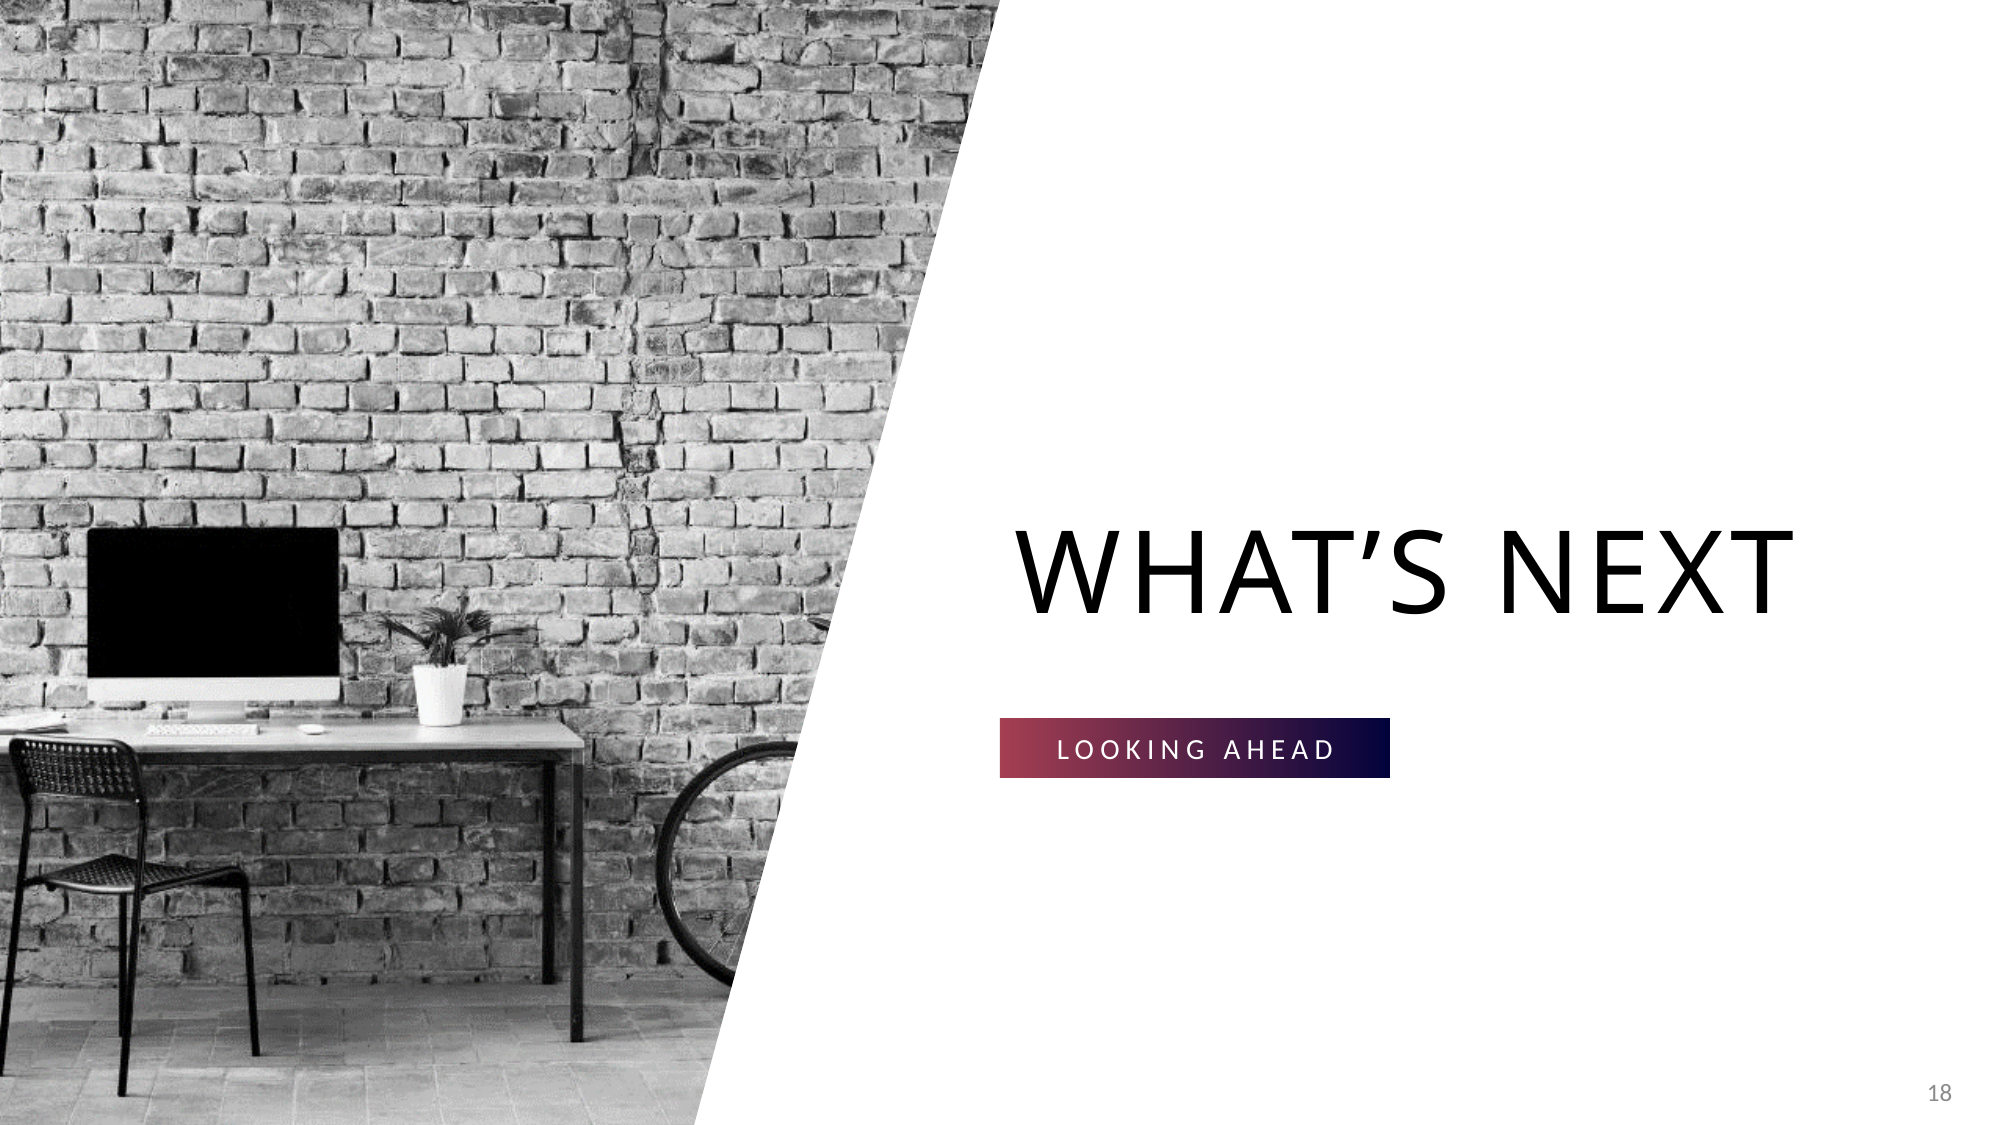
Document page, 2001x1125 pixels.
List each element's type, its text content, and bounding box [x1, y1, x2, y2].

slide_number 18 [1894, 1061, 1968, 1121]
title What’s next [1000, 371, 1862, 644]
list LOOKING AHEAD [1000, 718, 1390, 778]
picture [0, 0, 1000, 1125]
